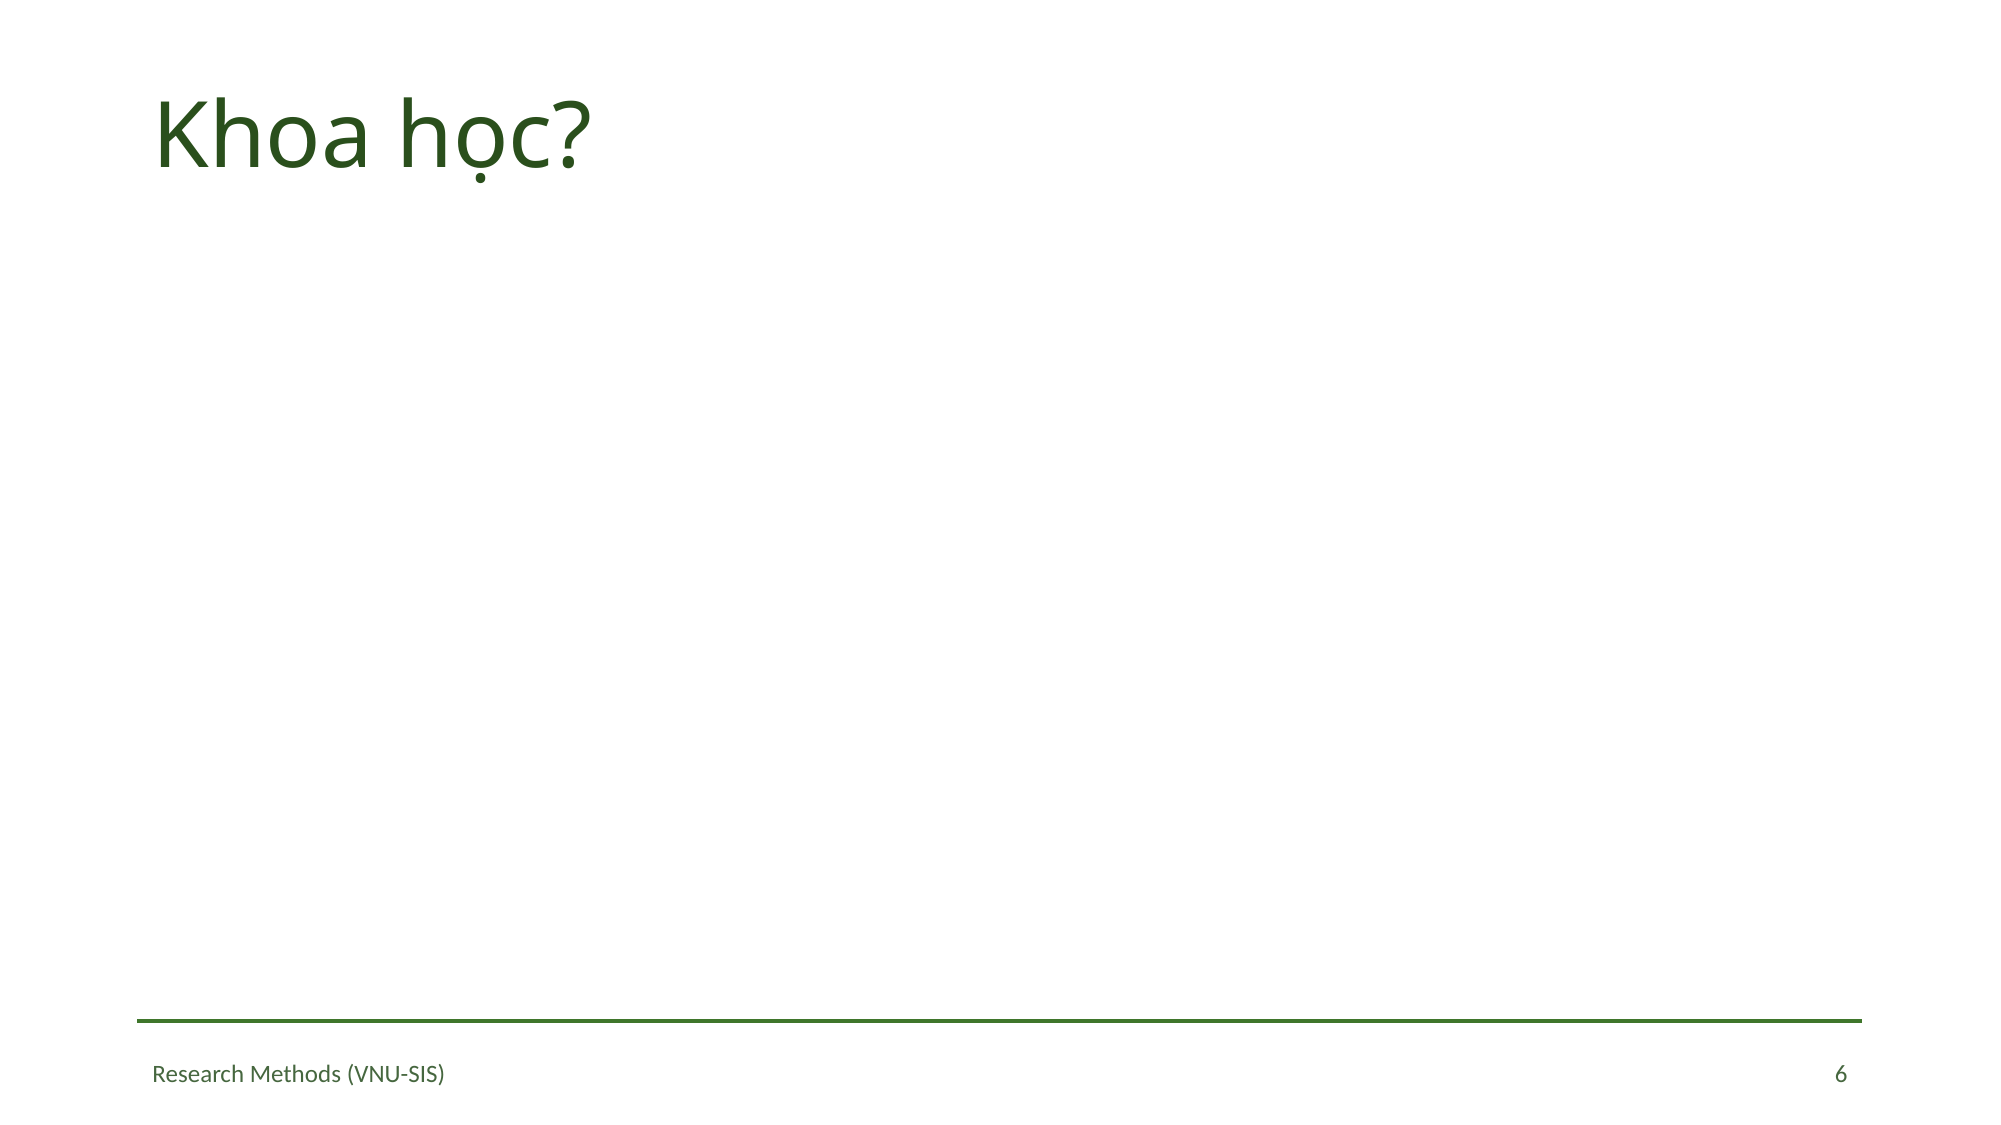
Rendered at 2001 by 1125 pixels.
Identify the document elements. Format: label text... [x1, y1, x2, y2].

footer Research Methods (VNU-SIS) [137, 1042, 514, 1103]
title Khoa học? [137, 59, 1863, 216]
slide_number 6 [1412, 1042, 1863, 1103]
